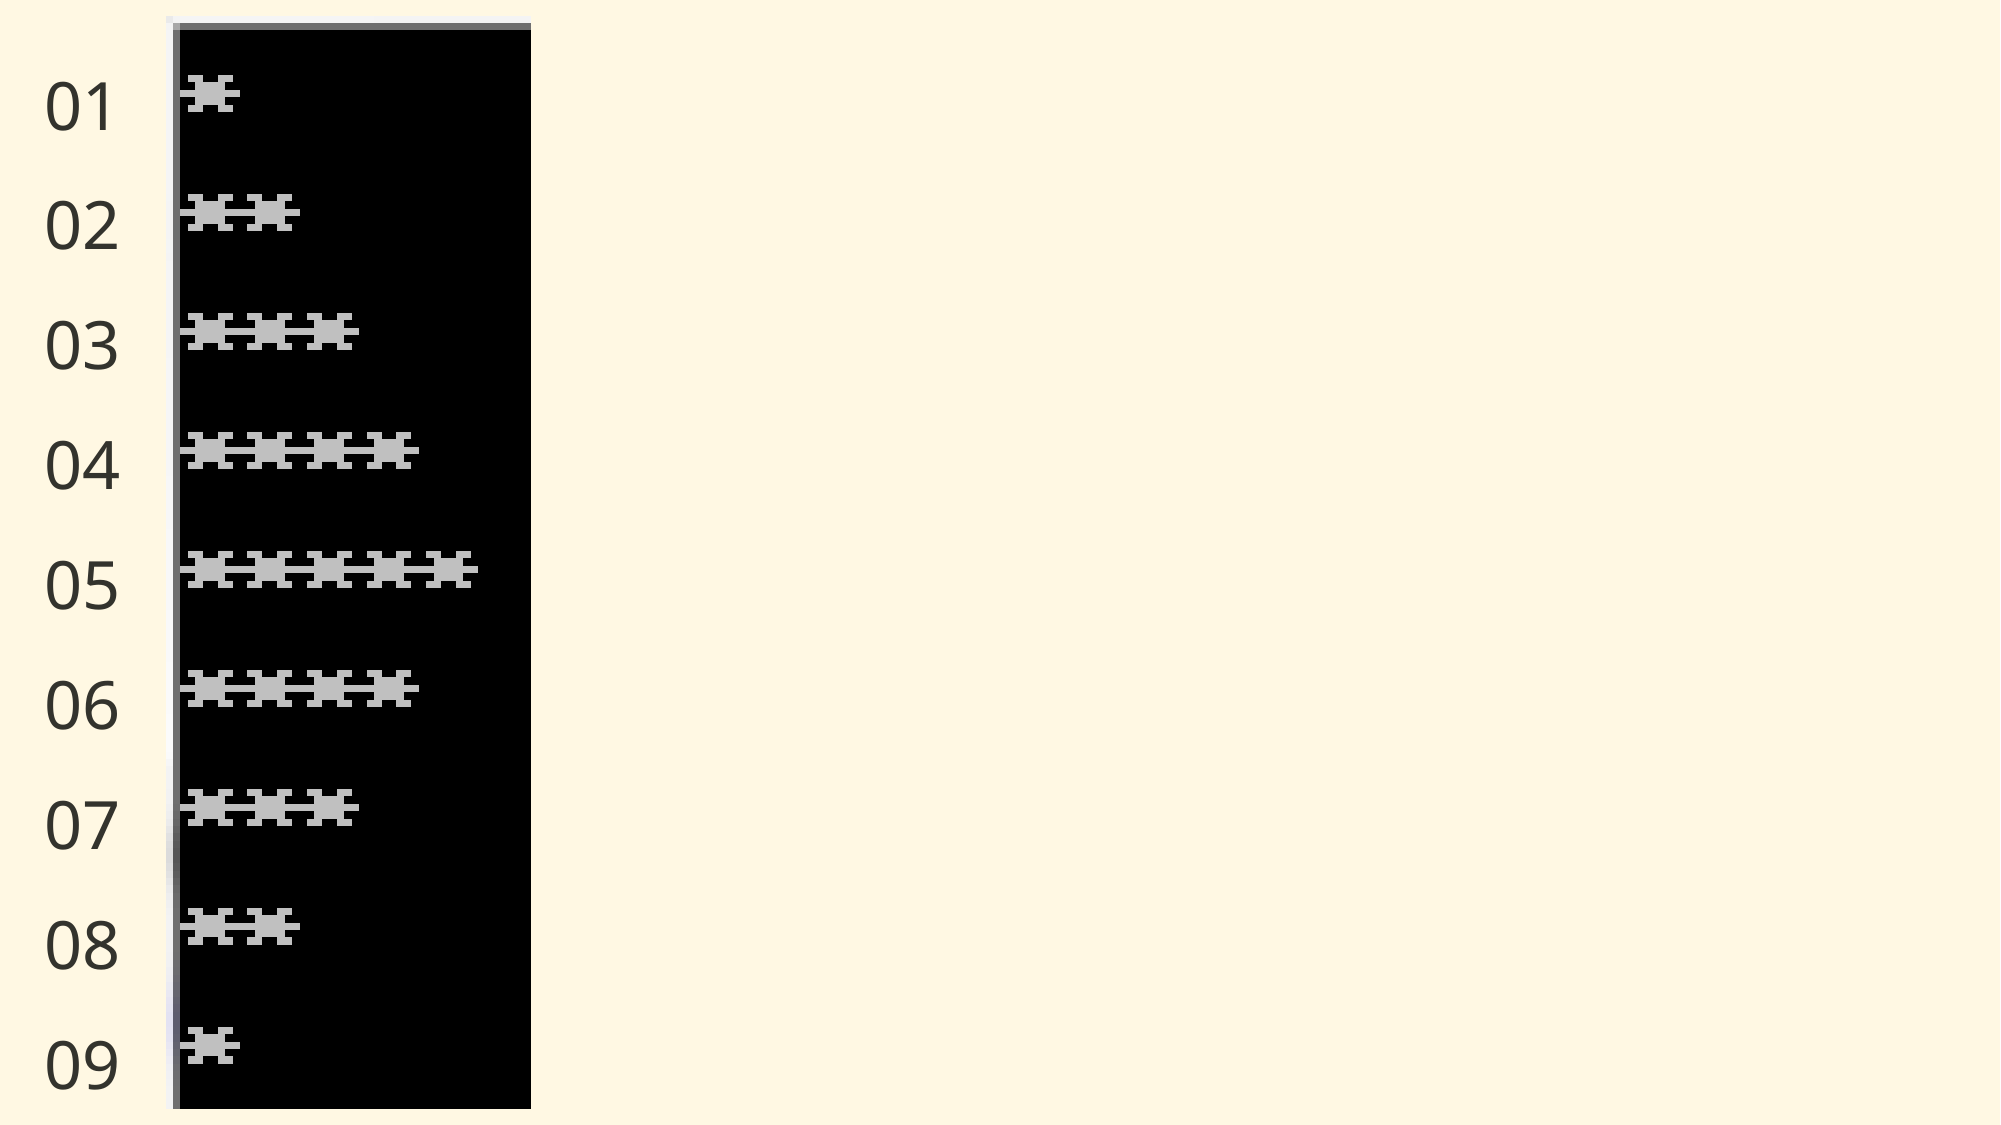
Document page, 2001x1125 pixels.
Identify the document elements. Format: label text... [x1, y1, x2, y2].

text_box 01 02 03 04 05 06 07 08 09 [29, 16, 167, 1111]
picture [166, 16, 531, 1110]
